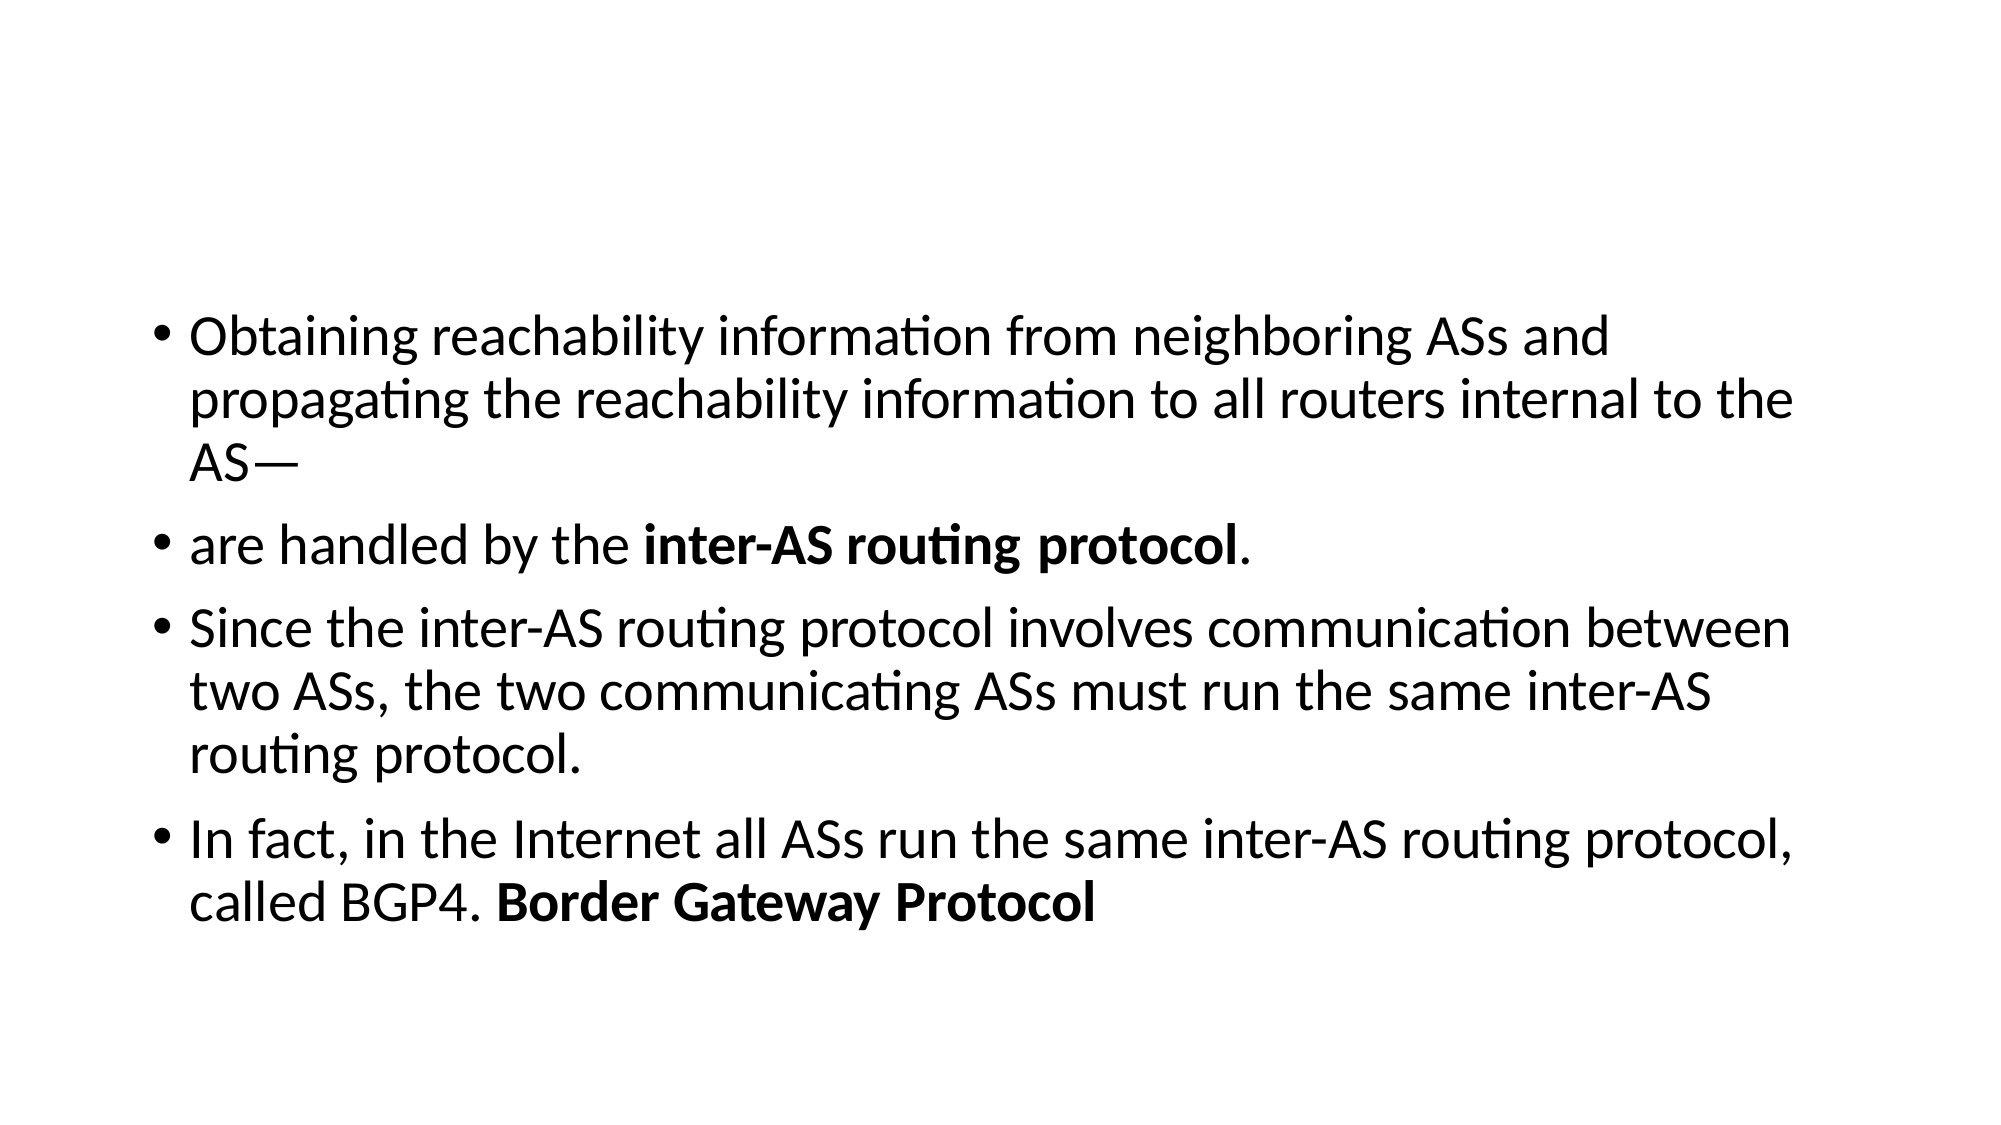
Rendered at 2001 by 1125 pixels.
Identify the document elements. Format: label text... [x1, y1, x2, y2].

text_box Obtaining reachability information from neighboring ASs and propagating the reachability information to all routers internal to the AS— are handled by the inter-AS routing protocol. Since the inter-AS routing protocol involves communication between two ASs, the two communicating ASs must run the same inter-AS routing protocol. In fact, in the Internet all ASs run the same inter-AS routing protocol, called BGP4. Border Gateway Protocol [150, 294, 1818, 934]
